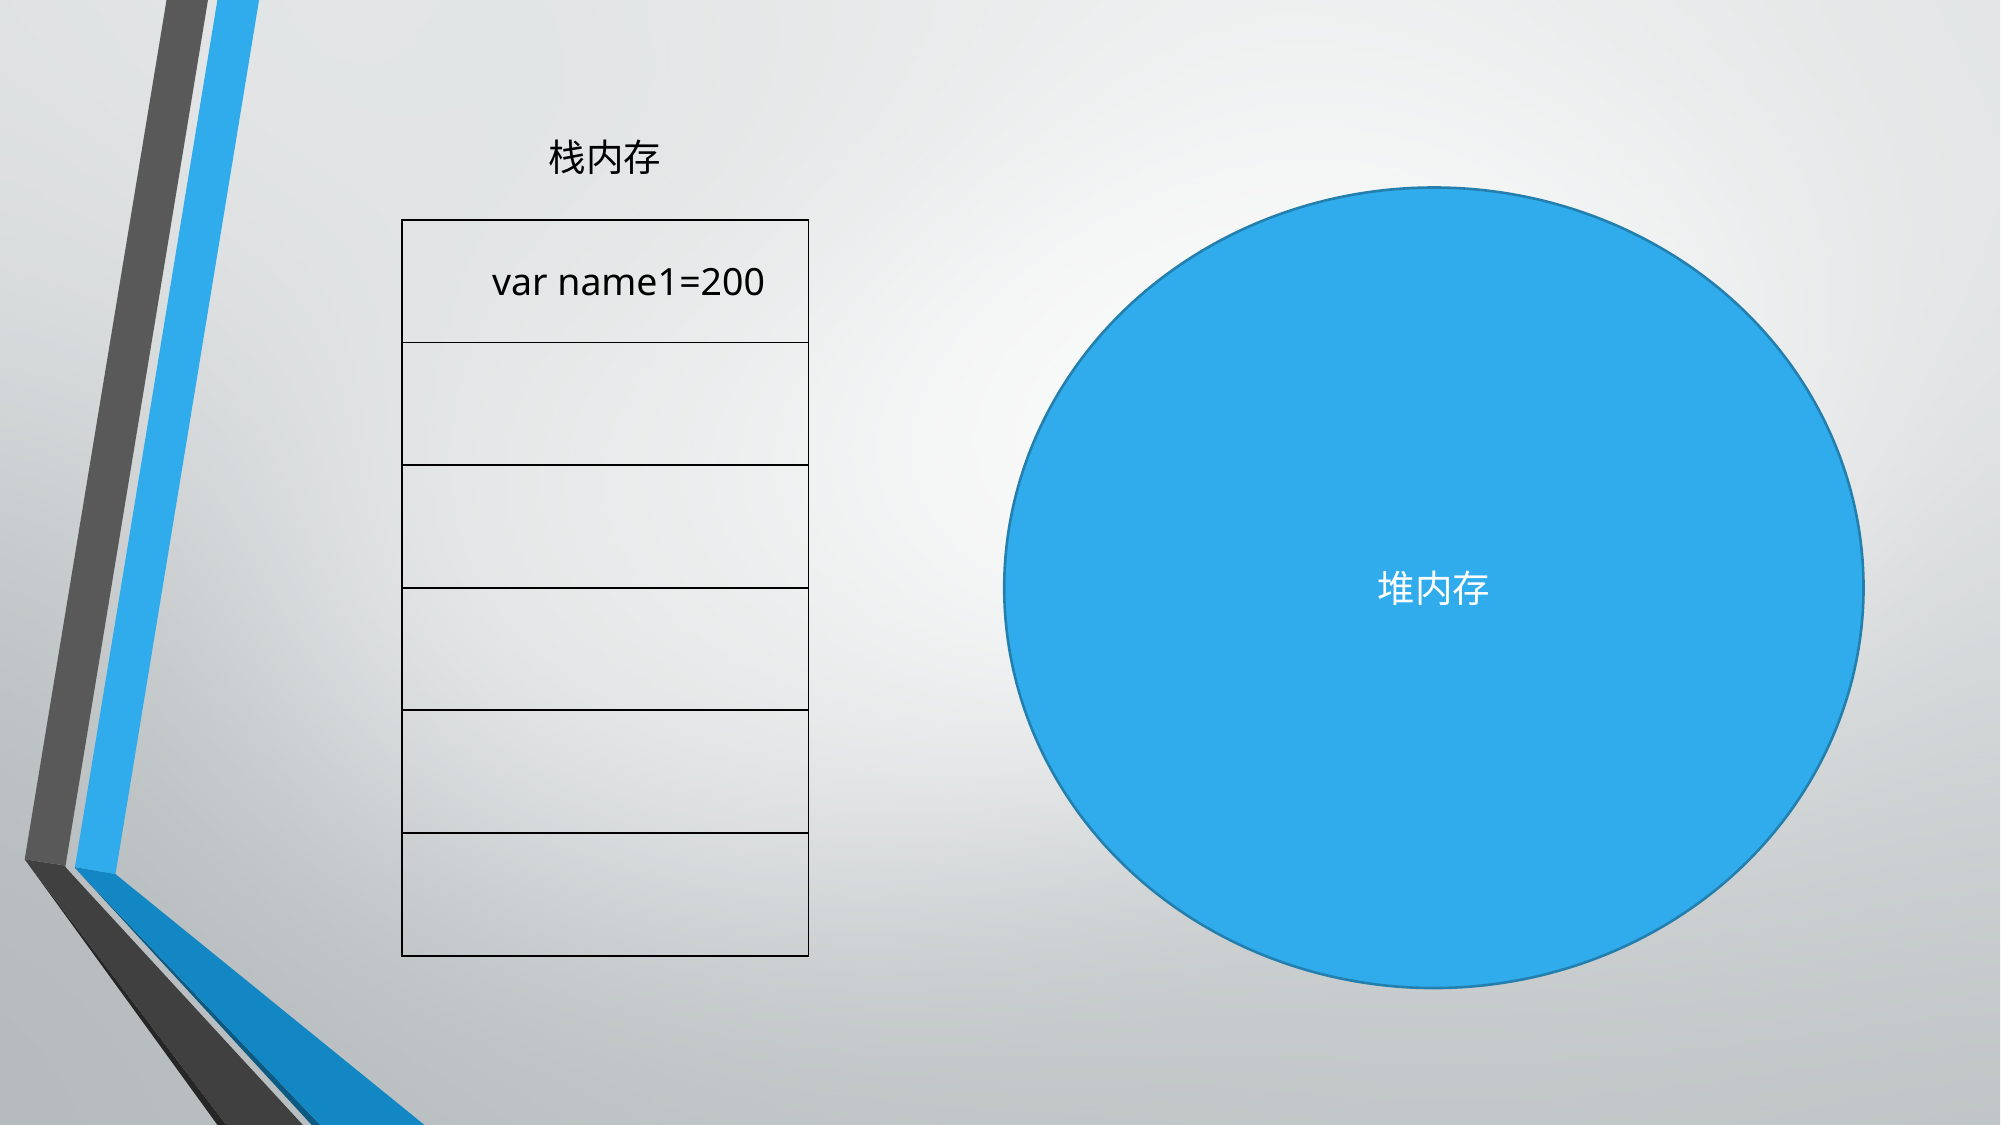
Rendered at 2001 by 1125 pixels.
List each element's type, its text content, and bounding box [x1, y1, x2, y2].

table_cell [403, 711, 808, 832]
table_cell [403, 589, 808, 709]
text_box 堆内存 [1002, 186, 1865, 990]
table_header var name1=200 [403, 221, 808, 342]
table_cell [403, 466, 808, 587]
text_box 栈内存 [534, 127, 677, 187]
table_cell [403, 343, 808, 464]
table_cell [403, 834, 808, 955]
